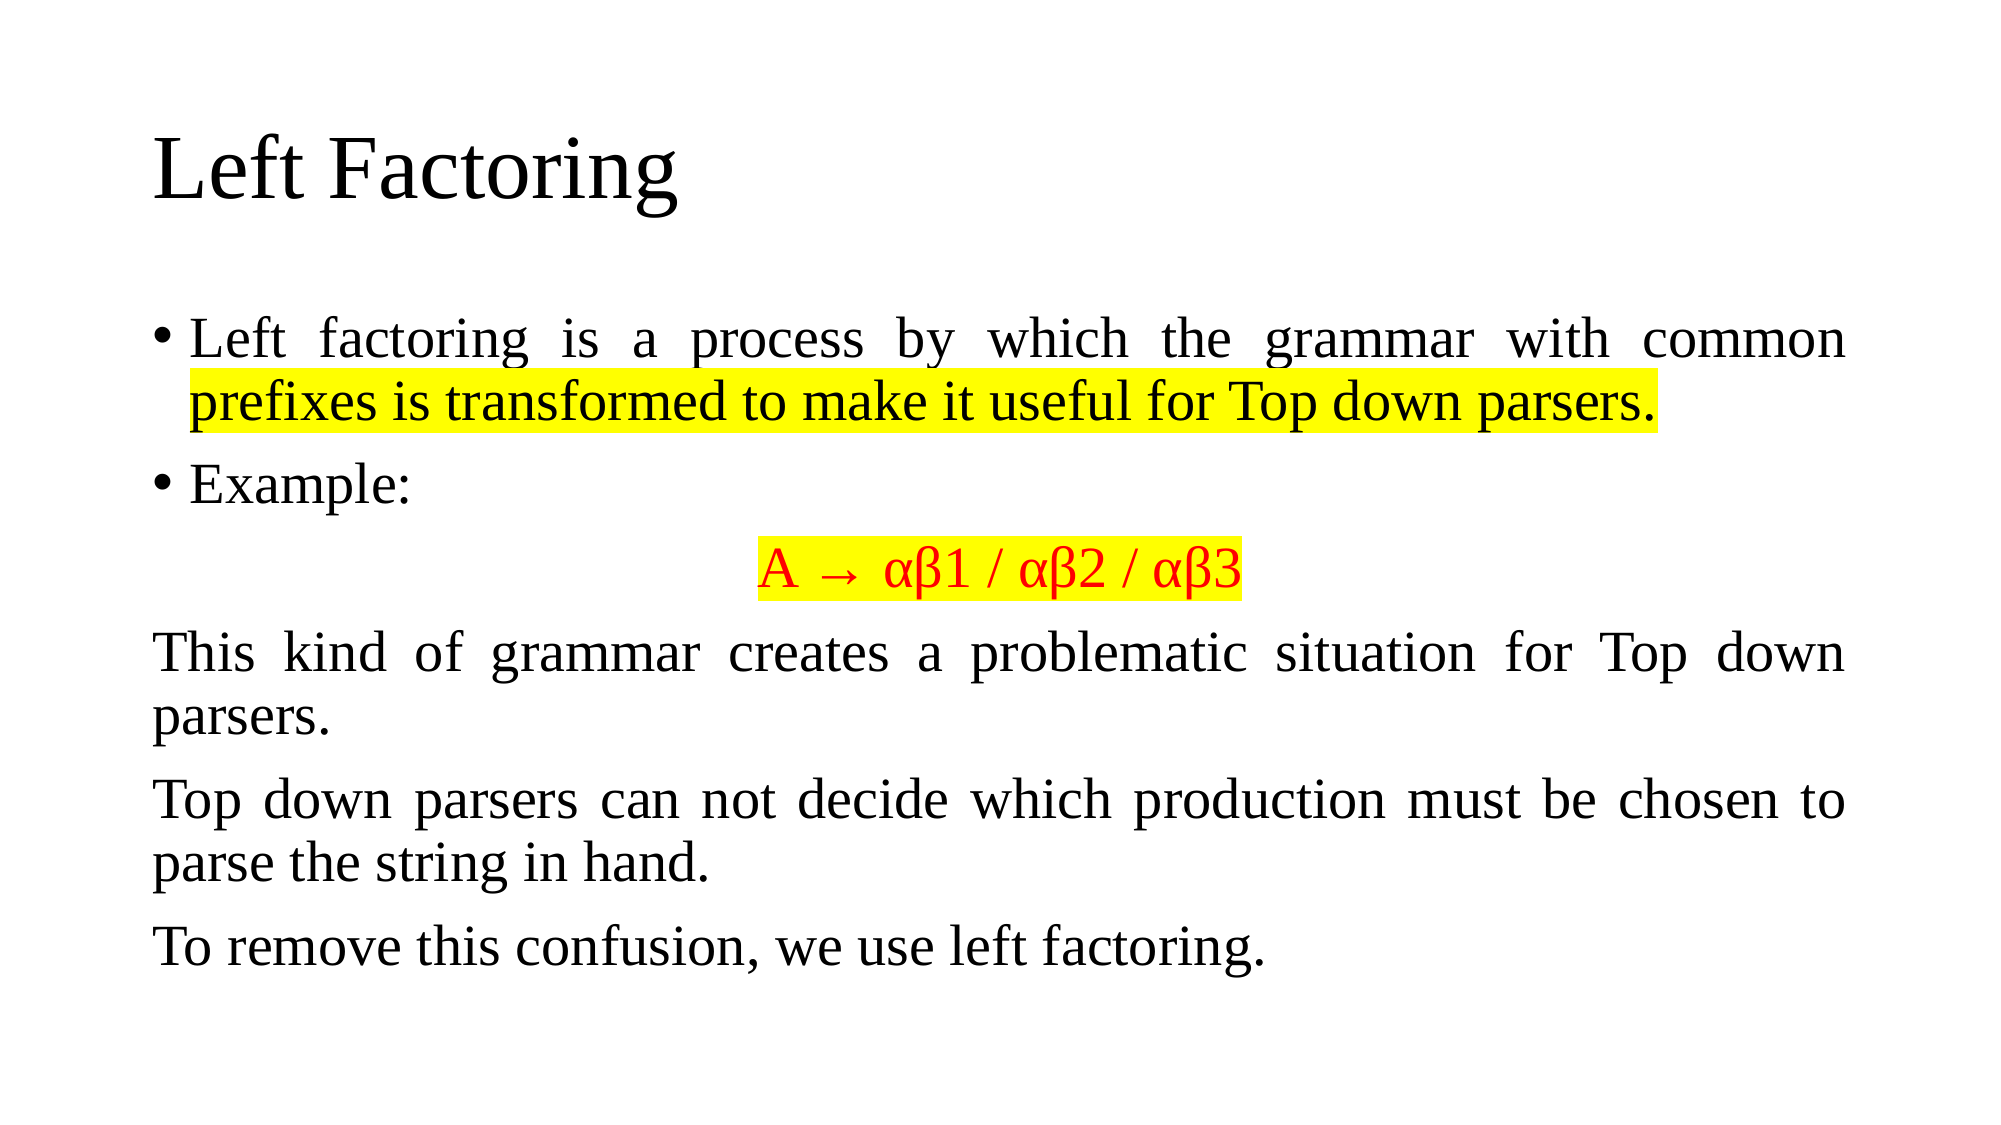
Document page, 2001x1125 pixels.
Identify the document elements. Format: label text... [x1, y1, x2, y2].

title Left Factoring [137, 59, 1863, 278]
list Left factoring is a process by which the grammar with common prefixes is transformed to make it useful for Top down parsers. Example: A → αβ1 / αβ2 / αβ3 This kind of grammar creates a problematic situation for Top down parsers. Top down parsers can not decide which production must be chosen to parse the string in hand. To remove this confusion, we use left factoring. [137, 299, 1863, 1014]
